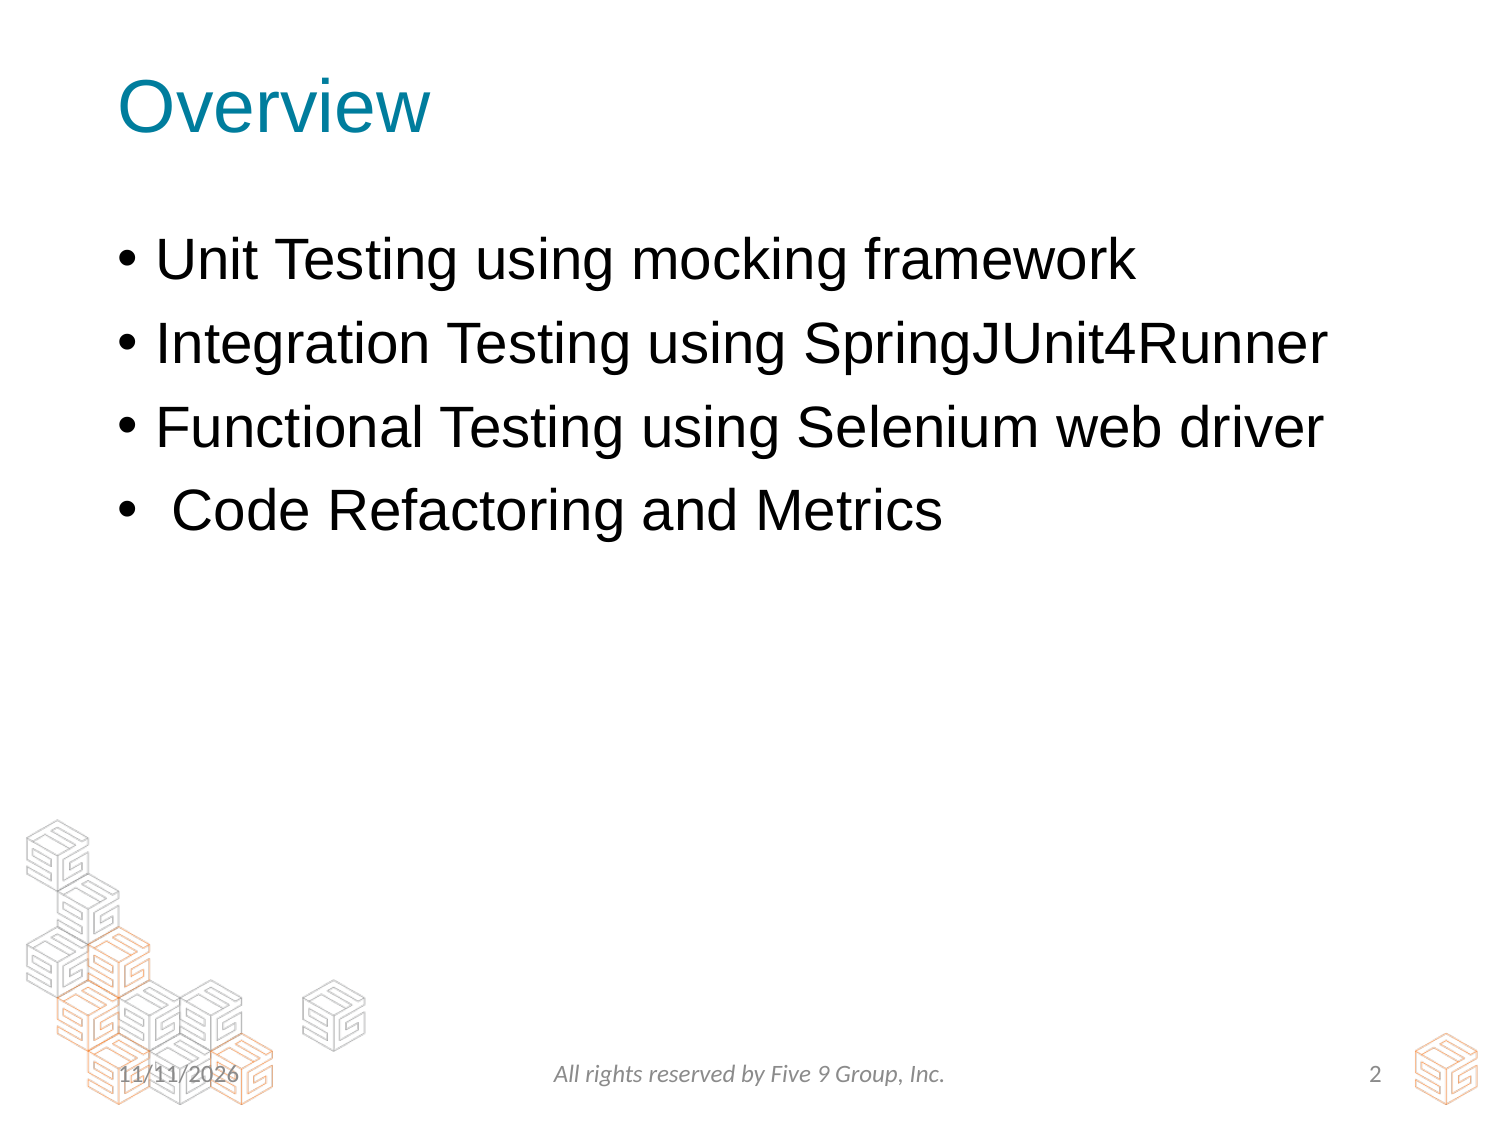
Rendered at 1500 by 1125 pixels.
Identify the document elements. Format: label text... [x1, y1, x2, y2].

title Overview [103, 59, 1419, 167]
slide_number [103, 1042, 441, 1103]
slide_number 1 [1059, 1042, 1397, 1103]
footer All rights reserved by Five 9 Group, Inc. [496, 1042, 1004, 1103]
list Unit Testing using mocking framework Integration Testing using SpringJUnit4Runner Functional Testing using Selenium web driver Code Refactoring and Metrics [103, 221, 1419, 1011]
